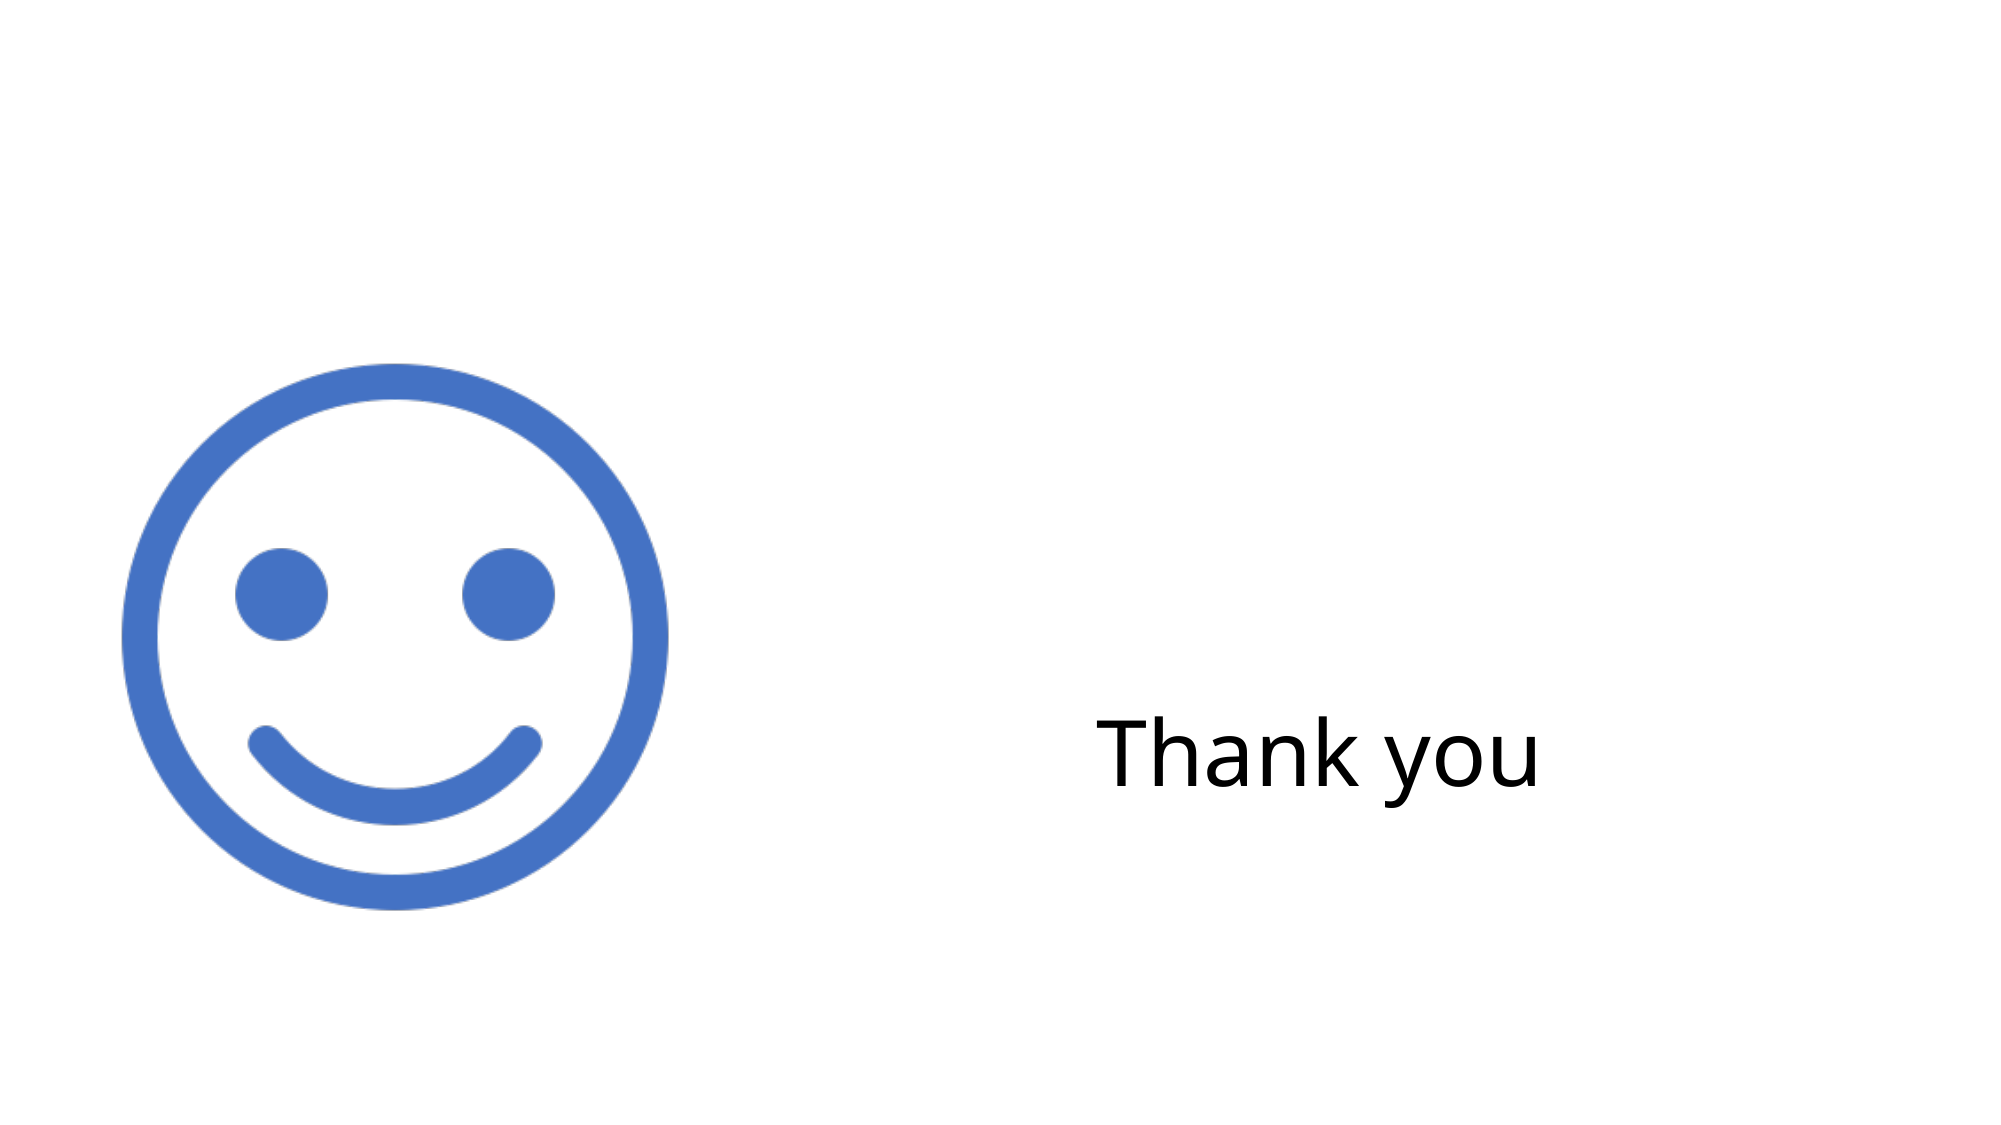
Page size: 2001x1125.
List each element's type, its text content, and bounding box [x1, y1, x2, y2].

picture [55, 297, 736, 978]
title Thank you [1081, 700, 1870, 913]
